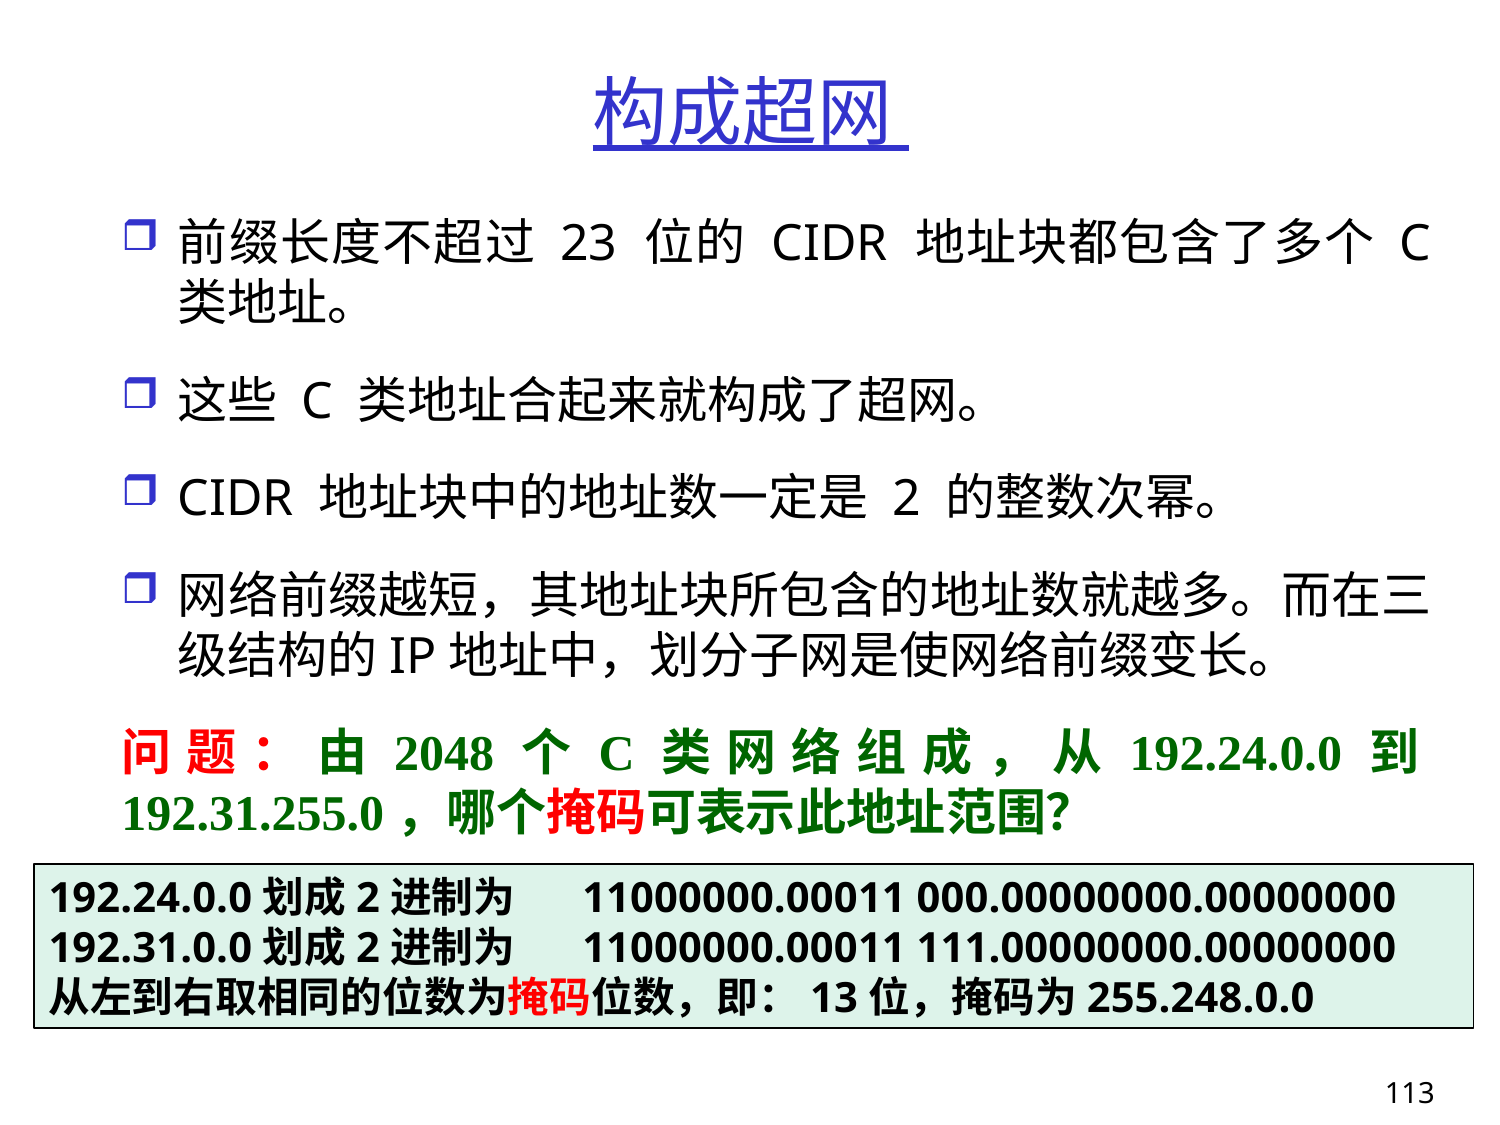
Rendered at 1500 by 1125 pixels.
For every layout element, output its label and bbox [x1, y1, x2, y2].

text_box [33, 863, 1474, 1029]
list [106, 203, 1447, 859]
slide_number [1339, 1066, 1450, 1121]
title [150, 35, 1352, 184]
